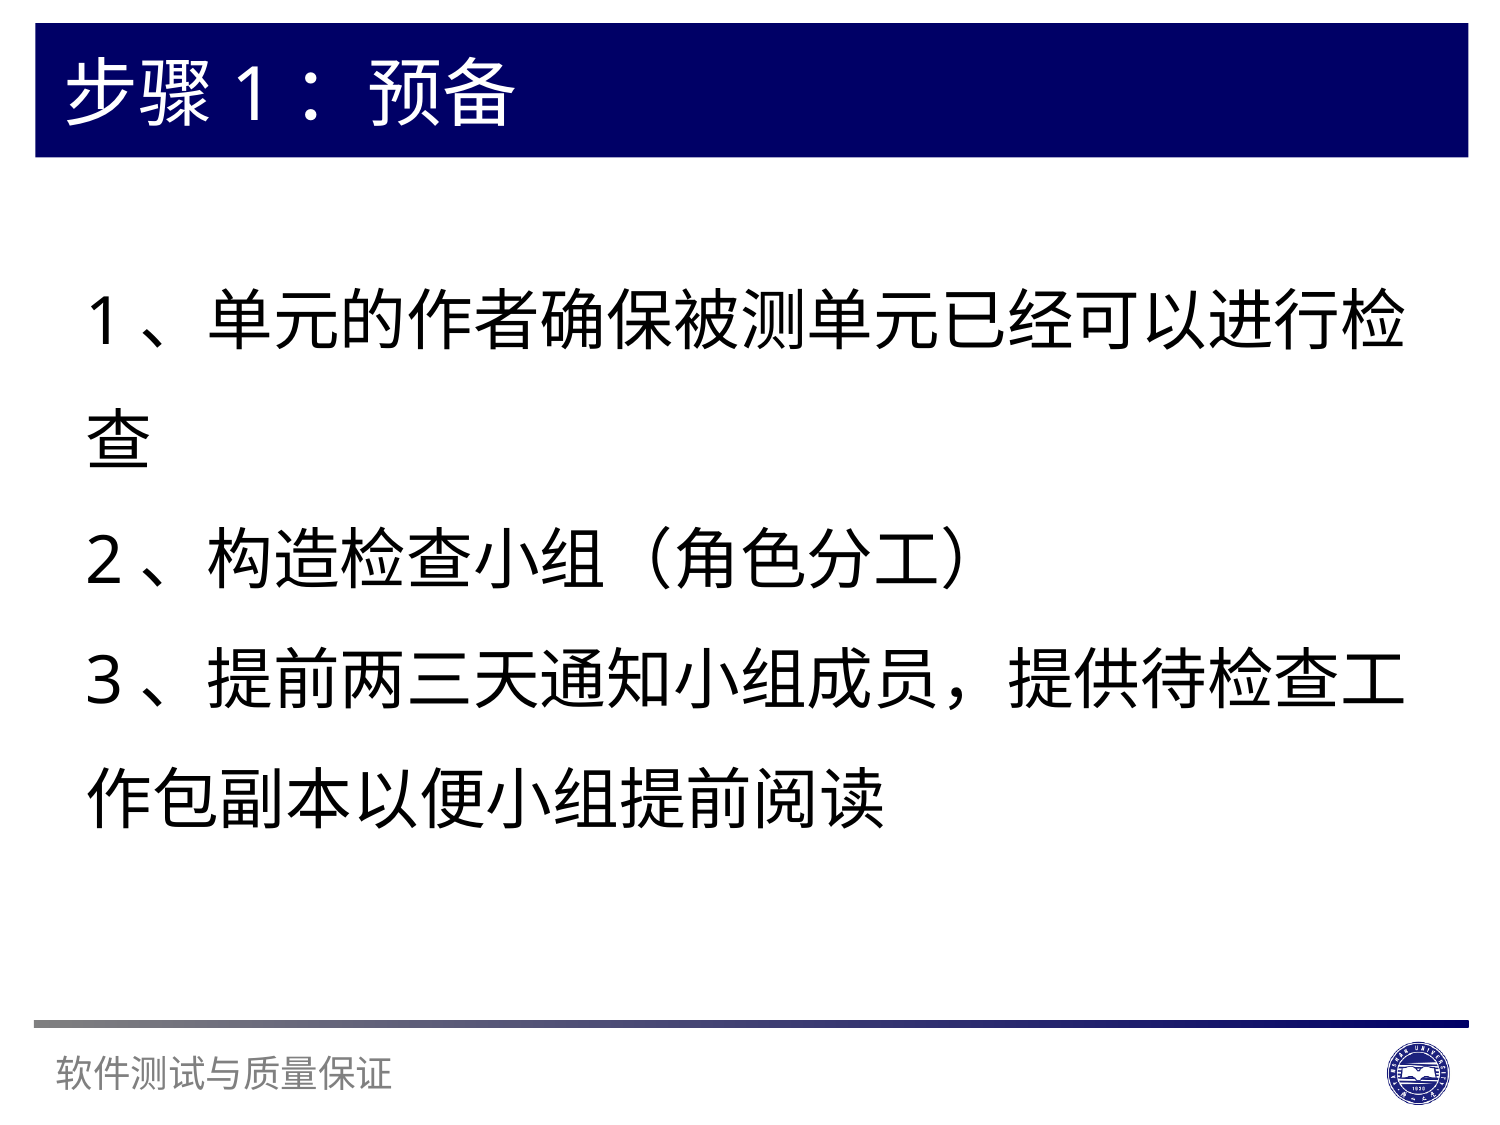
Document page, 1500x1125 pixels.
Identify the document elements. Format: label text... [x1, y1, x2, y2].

text_box 1、单元的作者确保被测单元已经可以进行检查 2、构造检查小组（角色分工） 3、提前两三天通知小组成员，提供待检查工作包副本以便小组提前阅读 [70, 230, 1479, 965]
picture [1375, 1039, 1461, 1110]
text_box 步骤1：预备 [48, 38, 802, 149]
